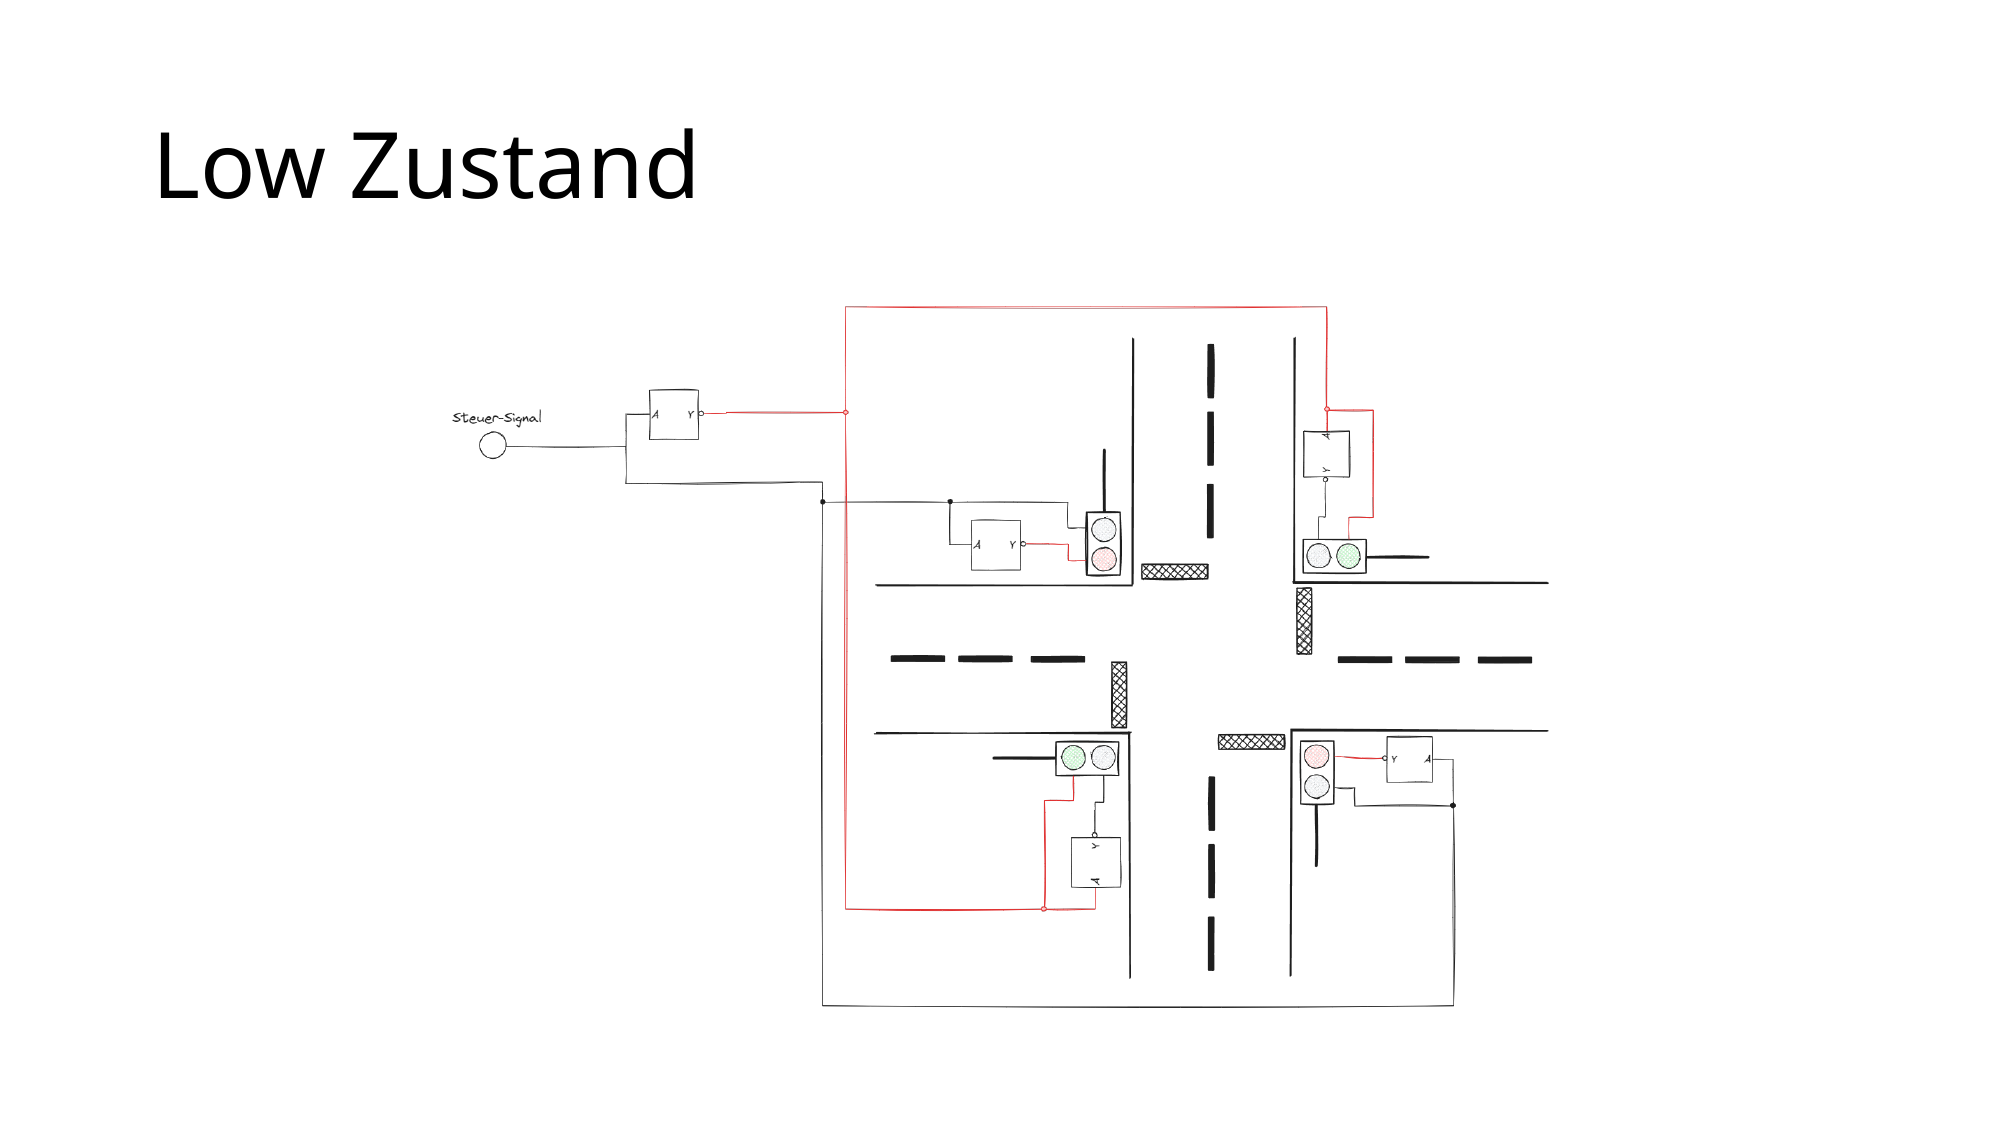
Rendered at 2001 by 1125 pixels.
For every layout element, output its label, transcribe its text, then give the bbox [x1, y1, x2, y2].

title Low Zustand [137, 59, 1863, 278]
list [445, 298, 1555, 1014]
